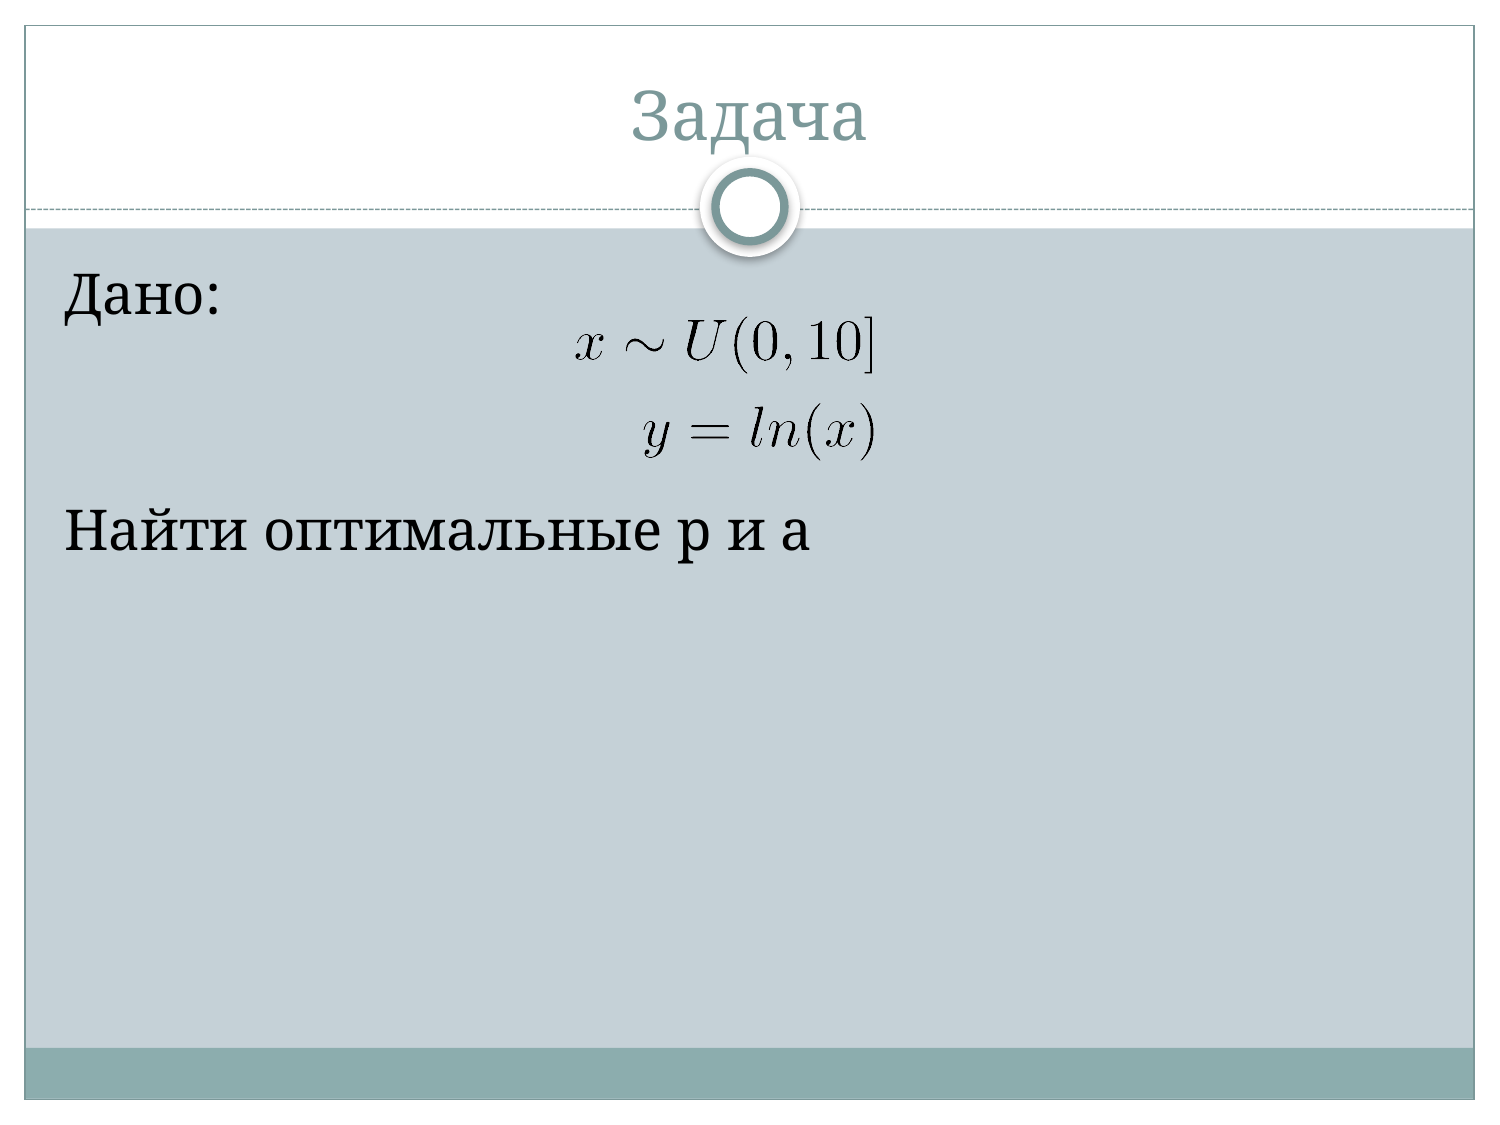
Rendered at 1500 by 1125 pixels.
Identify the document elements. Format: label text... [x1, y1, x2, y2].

picture [572, 315, 879, 466]
list Дано: Найти оптимальные p и a [49, 250, 1445, 1001]
title Задача [49, 37, 1450, 162]
